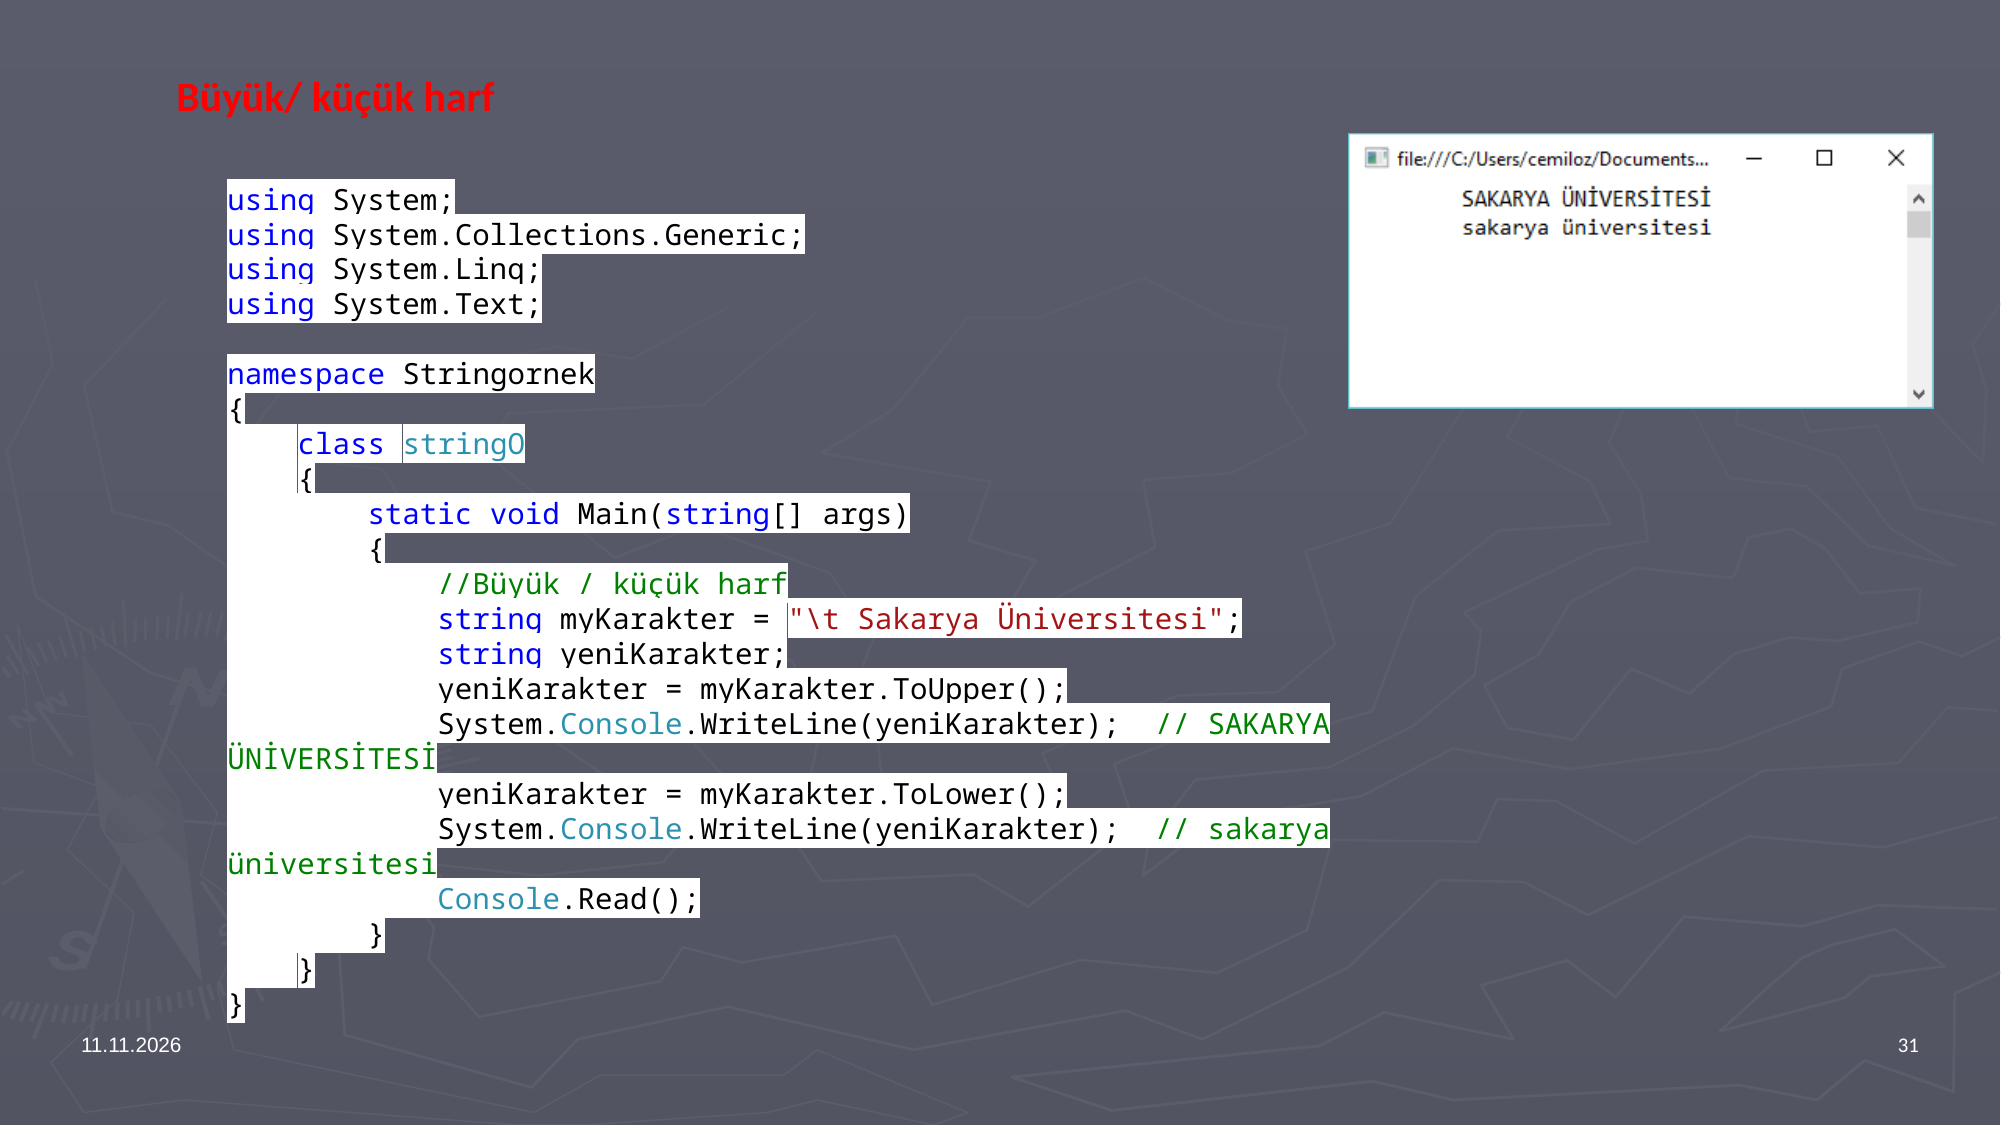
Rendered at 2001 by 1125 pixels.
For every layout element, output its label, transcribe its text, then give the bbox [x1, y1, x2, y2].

picture [1347, 133, 1935, 409]
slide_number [65, 1024, 567, 1103]
text_box Büyük/ küçük harf [161, 62, 1738, 173]
slide_number 31 [1433, 1024, 1935, 1103]
text_box using System; using System.Collections.Generic; using System.Linq; using System.Text; namespace Stringornek { class stringO { static void Main(string[] args) { //Büyük / küçük harf string myKarakter = "\t Sakarya Üniversitesi"; string yeniKarakter; yeniKarakter = myKarakter.ToUpper(); System.Console.WriteLine(yeniKarakter); // SAKARYA ÜNİVERSİTESİ yeniKarakter = myKarakter.ToLower(); System.Console.WriteLine(yeniKarakter); // sakarya üniversitesi Console.Read(); } } } [212, 173, 1552, 1028]
